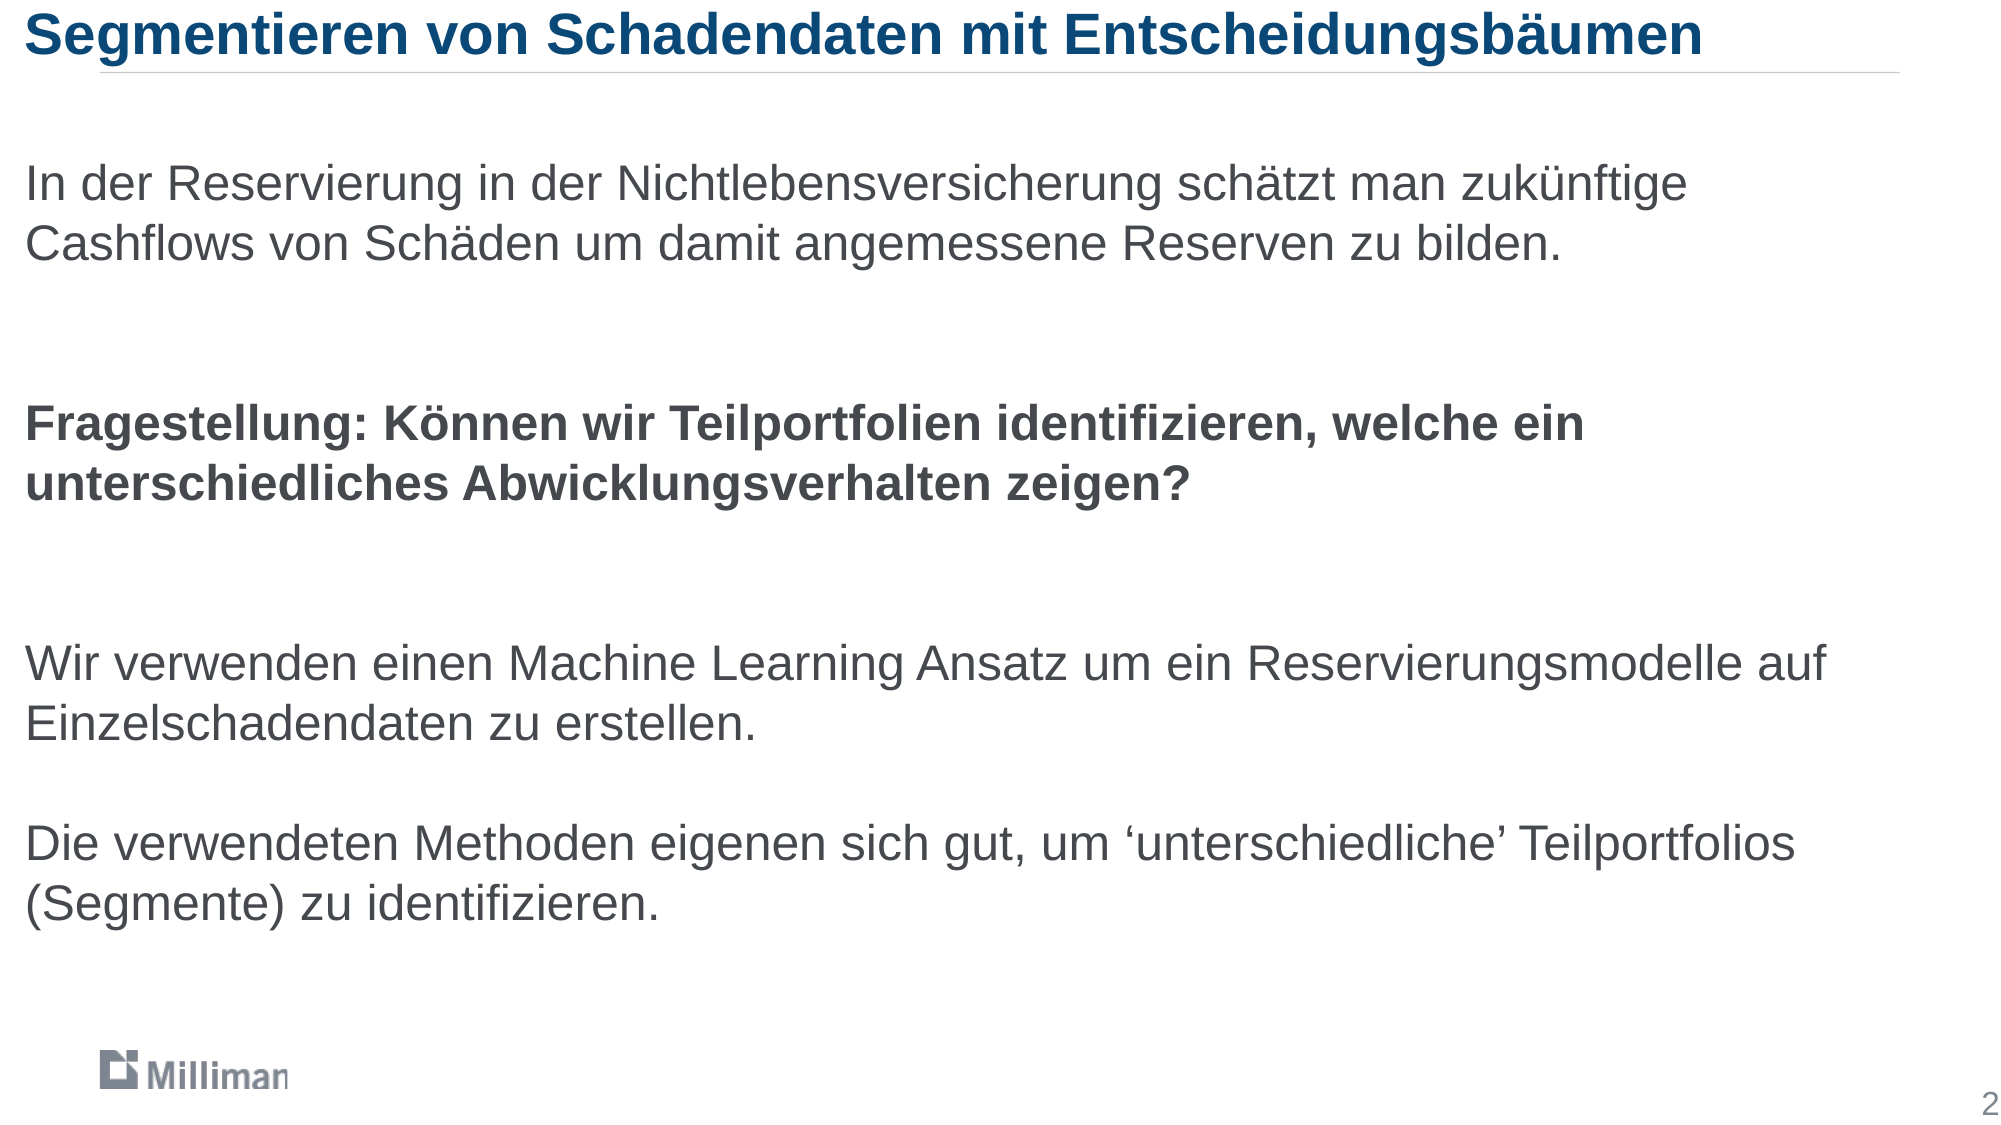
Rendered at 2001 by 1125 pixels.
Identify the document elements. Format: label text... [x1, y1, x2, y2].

title Segmentieren von Schadendaten mit Entscheidungsbäumen [24, 4, 1902, 73]
slide_number 2 [1912, 1083, 2000, 1122]
list In der Reservierung in der Nichtlebensversicherung schätzt man zukünftige Cashflows von Schäden um damit angemessene Reserven zu bilden. Fragestellung: Können wir Teilportfolien identifizieren, welche ein unterschiedliches Abwicklungsverhalten zeigen? Wir verwenden einen Machine Learning Ansatz um ein Reservierungsmodelle auf Einzelschadendaten zu erstellen. Die verwendeten Methoden eigenen sich gut, um ‘unterschiedliche’ Teilportfolios (Segmente) zu identifizieren. [24, 149, 1900, 1025]
